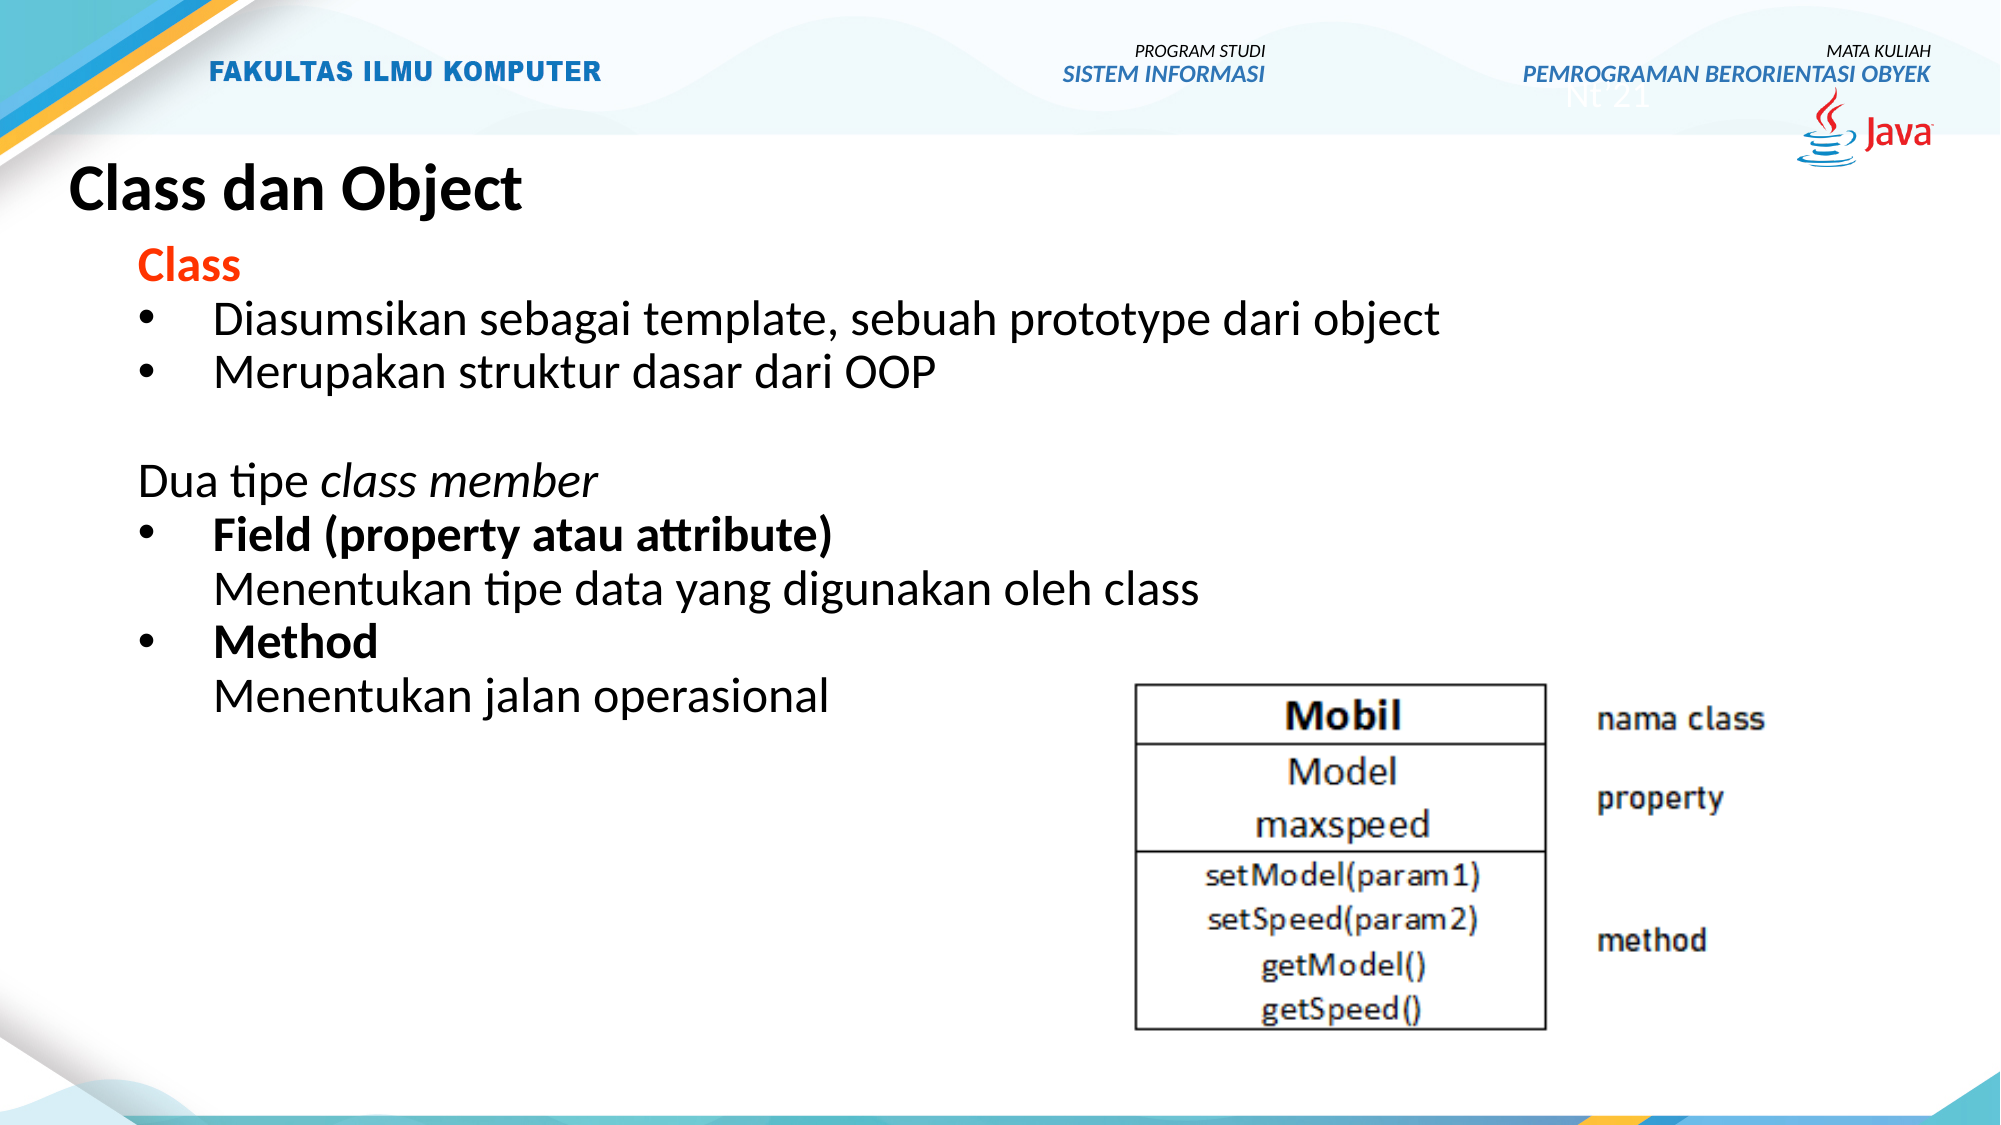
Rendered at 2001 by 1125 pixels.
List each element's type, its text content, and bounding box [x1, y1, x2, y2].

text_box PROGRAM STUDI SISTEM INFORMASI [904, 33, 1281, 118]
picture [0, 0, 2000, 1125]
text_box Nt’21 [1550, 62, 1711, 123]
text_box Class dan Object [54, 136, 690, 232]
text_box Class Diasumsikan sebagai template, sebuah prototype dari object Merupakan struktur dasar dari OOP Dua tipe class member Field (property atau attribute)‏ Menentukan tipe data yang digunakan oleh class Method Menentukan jalan operasional [123, 230, 1897, 732]
text_box MATA KULIAH PEMROGRAMAN BERORIENTASI OBYEK [1487, 33, 1947, 118]
